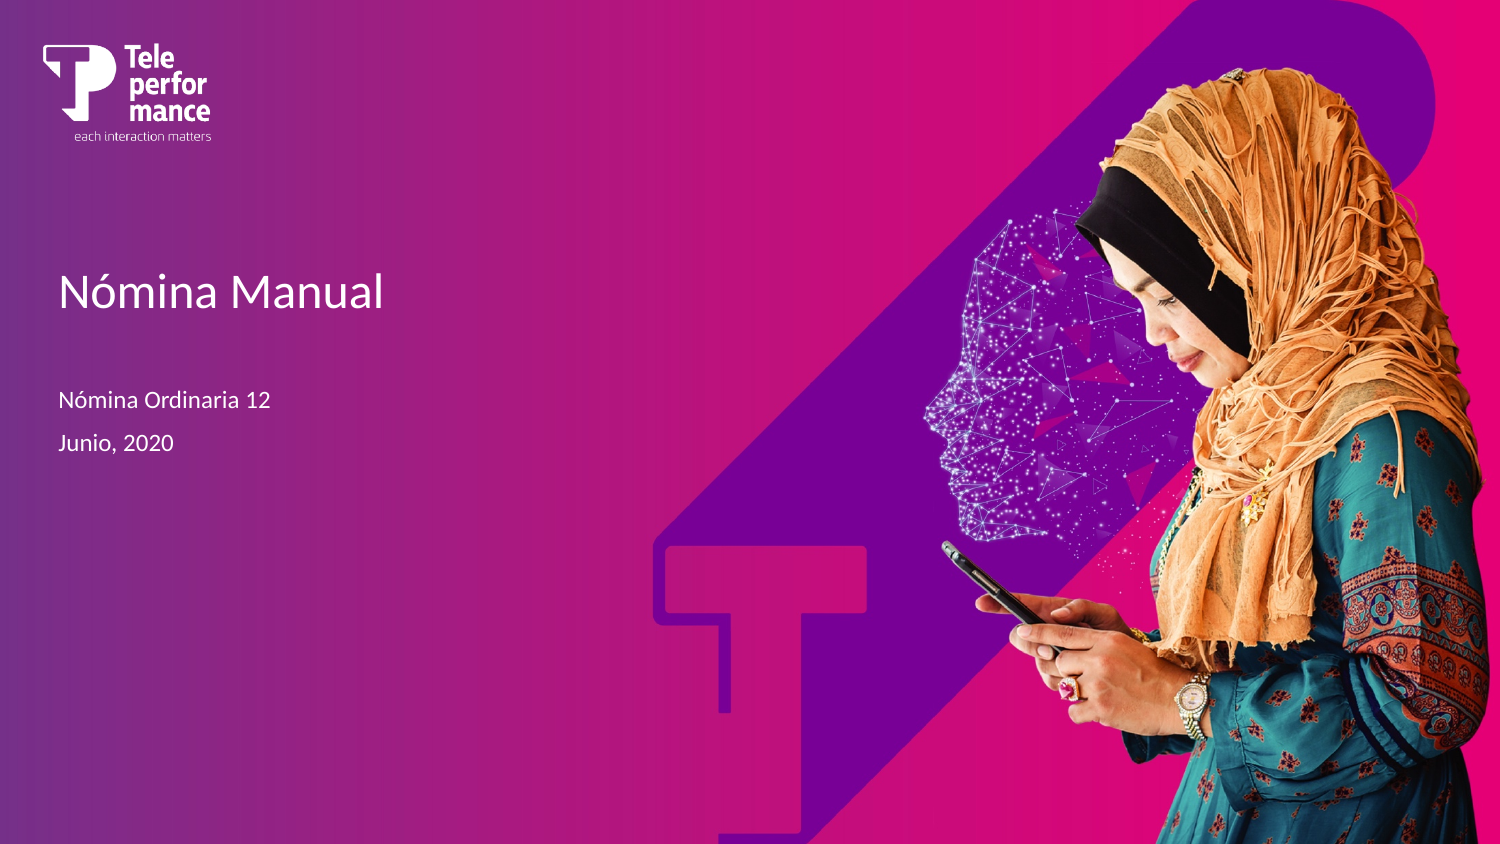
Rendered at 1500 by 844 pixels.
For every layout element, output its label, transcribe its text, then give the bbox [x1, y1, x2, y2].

list Nómina Ordinaria 12 Junio, 2020 [43, 374, 437, 469]
picture [0, 0, 1500, 844]
title Nómina Manual [43, 225, 443, 360]
